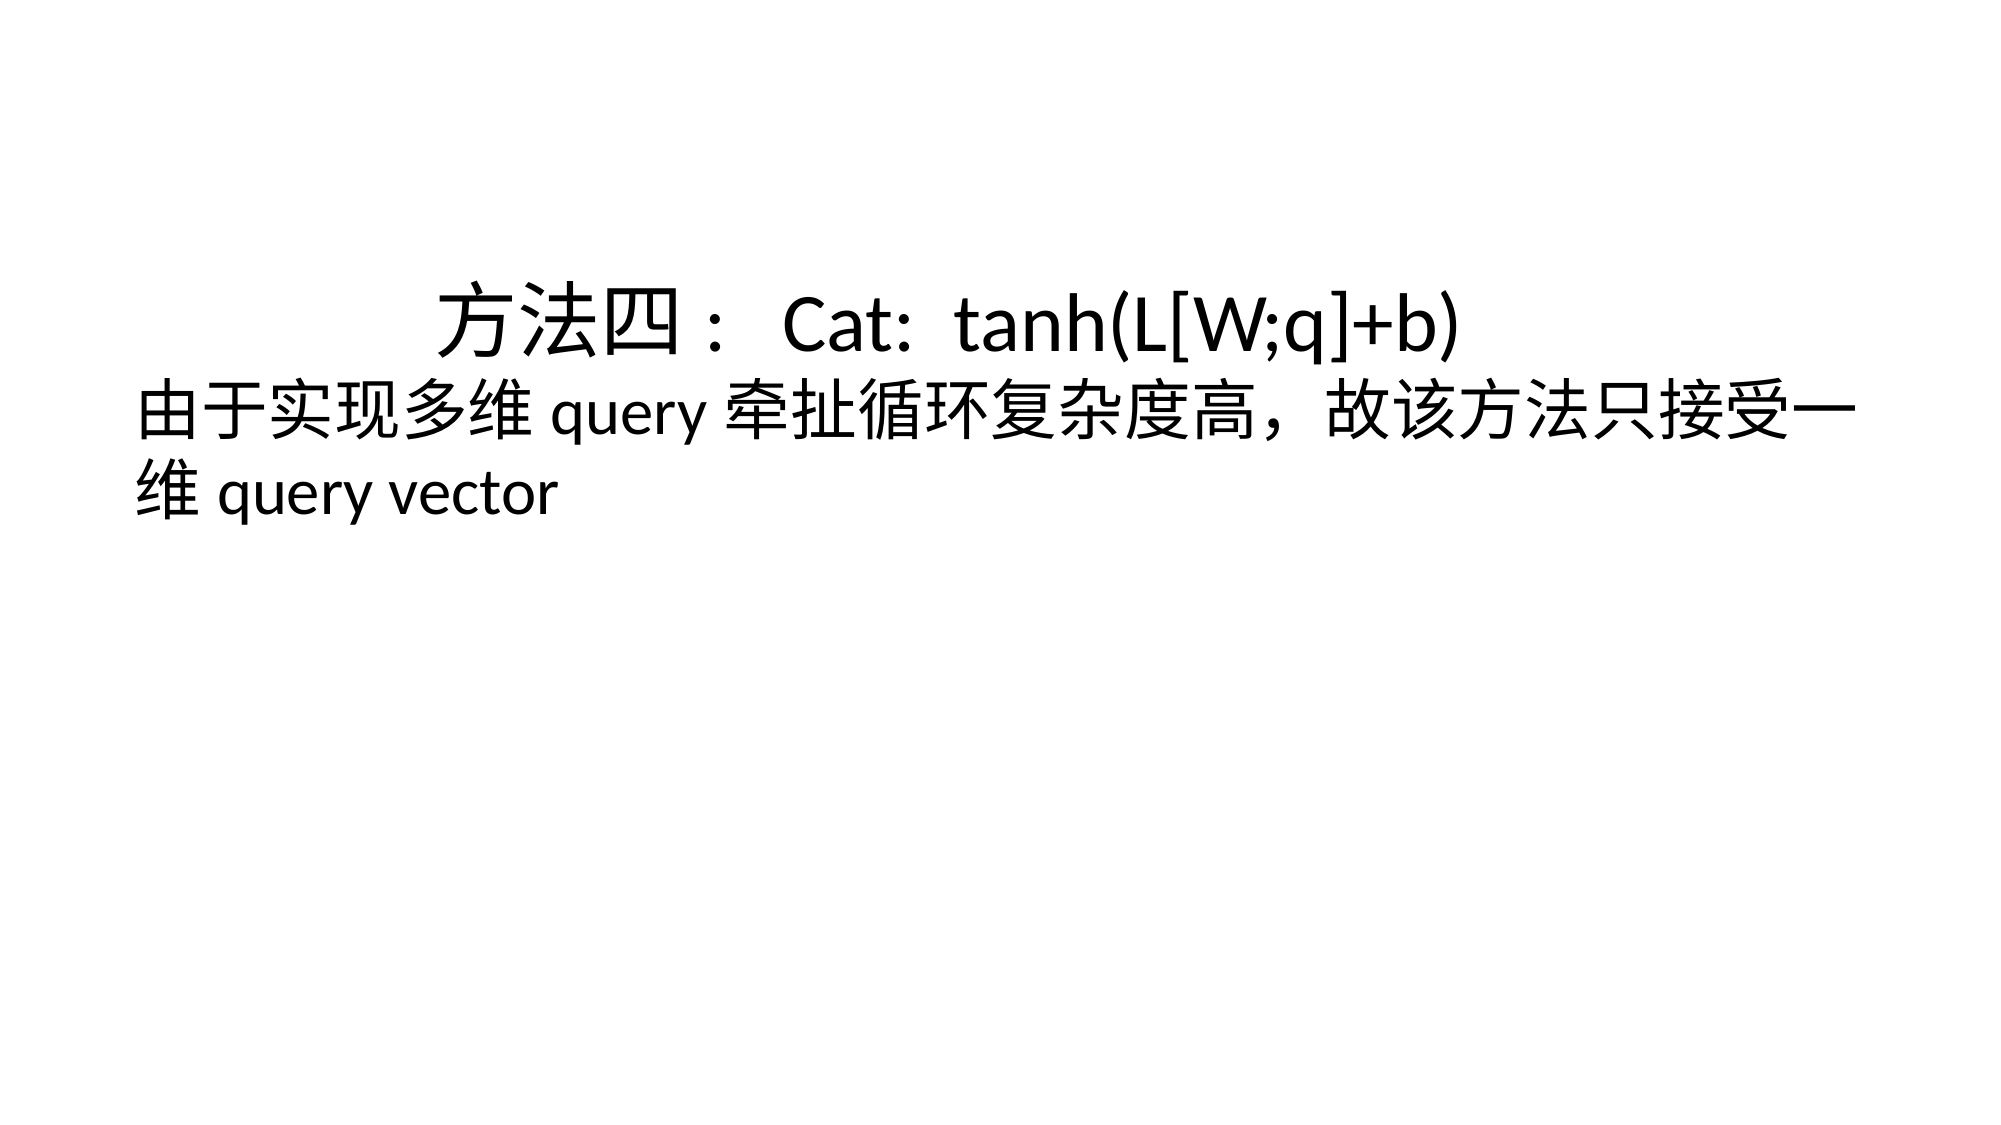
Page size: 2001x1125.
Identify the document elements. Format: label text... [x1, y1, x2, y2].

text_box 方法四: Cat: tanh(L[W;q]+b) 由于实现多维query牵扯循环复杂度高，故该方法只接受一维query vector [119, 260, 1880, 535]
